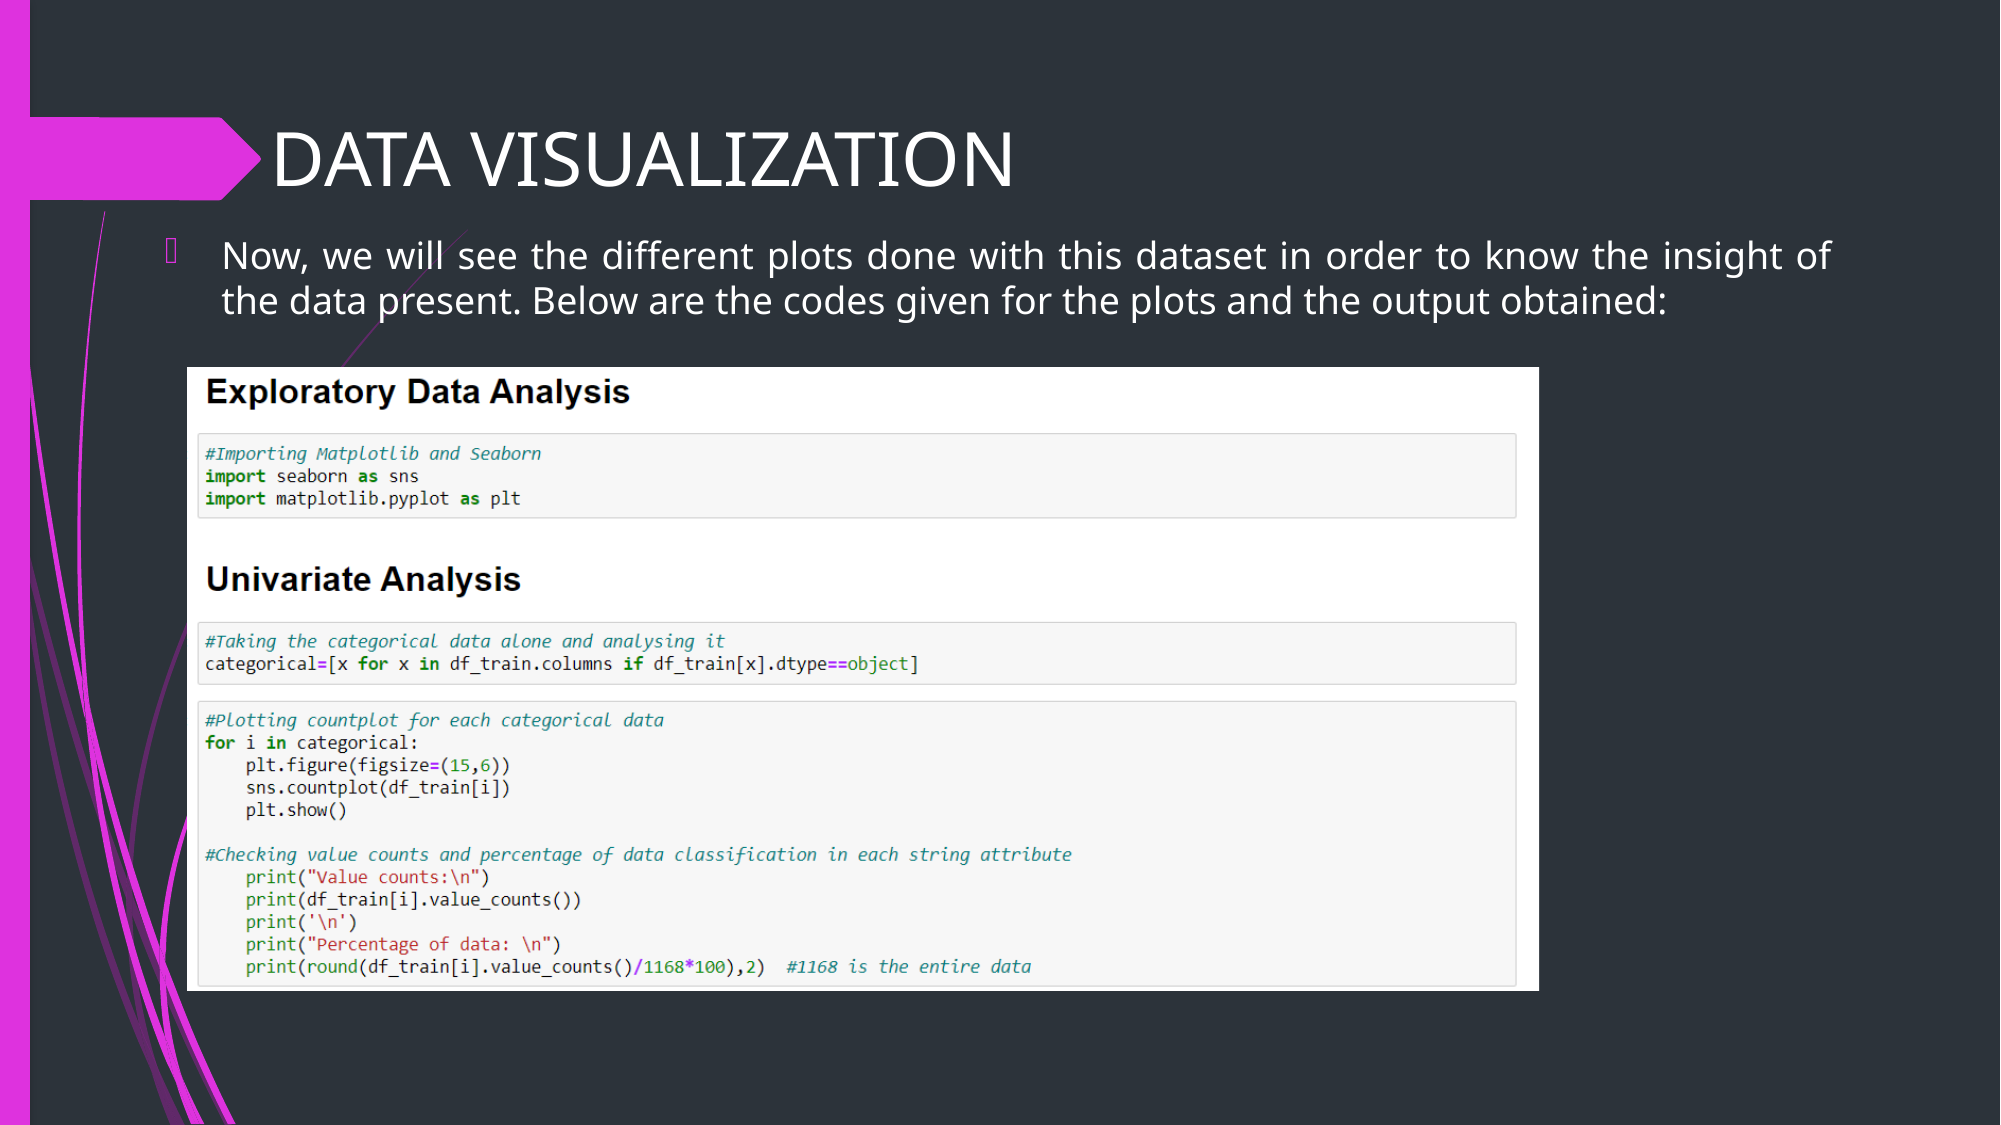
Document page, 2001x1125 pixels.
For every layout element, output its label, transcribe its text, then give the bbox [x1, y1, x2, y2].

picture [186, 366, 1540, 991]
title DATA VISUALIZATION [255, 103, 1955, 264]
list Now, we will see the different plots done with this dataset in order to know the insight of the data present. Below are the codes given for the plots and the output obtained: [149, 224, 1849, 950]
